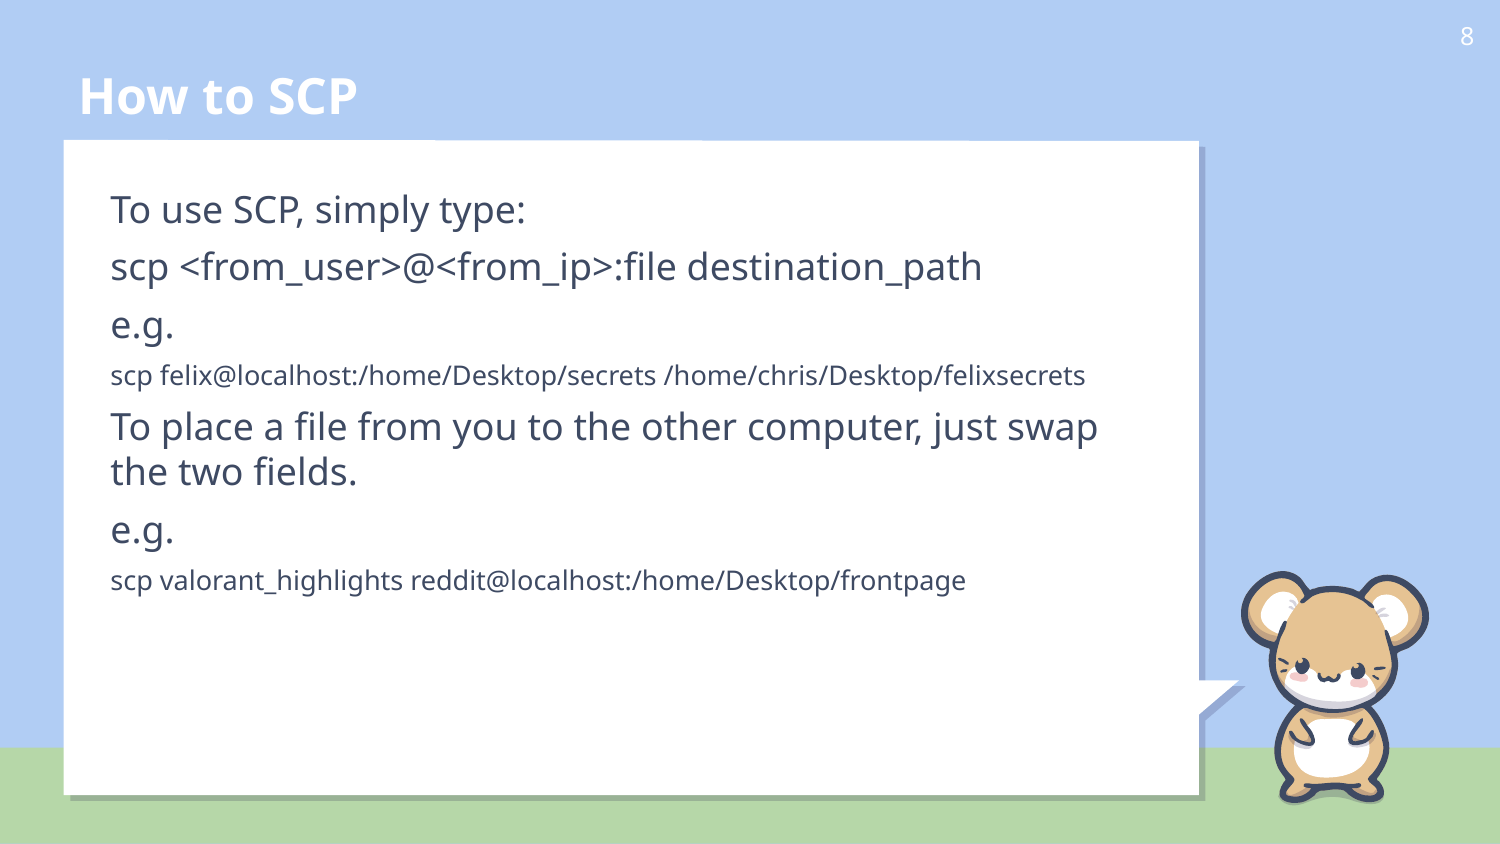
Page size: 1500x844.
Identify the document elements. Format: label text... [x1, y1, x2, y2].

list To use SCP, simply type: scp <from_user>@<from_ip>:file destination_path e.g. scp felix@localhost:/home/Desktop/secrets /home/chris/Desktop/felixsecrets To place a file from you to the other computer, just swap the two fields. e.g. scp valorant_highlights reddit@localhost:/home/Desktop/frontpage [95, 170, 1166, 769]
slide_number ‹#› [1399, 5, 1490, 70]
title How to SCP [63, 0, 1200, 140]
